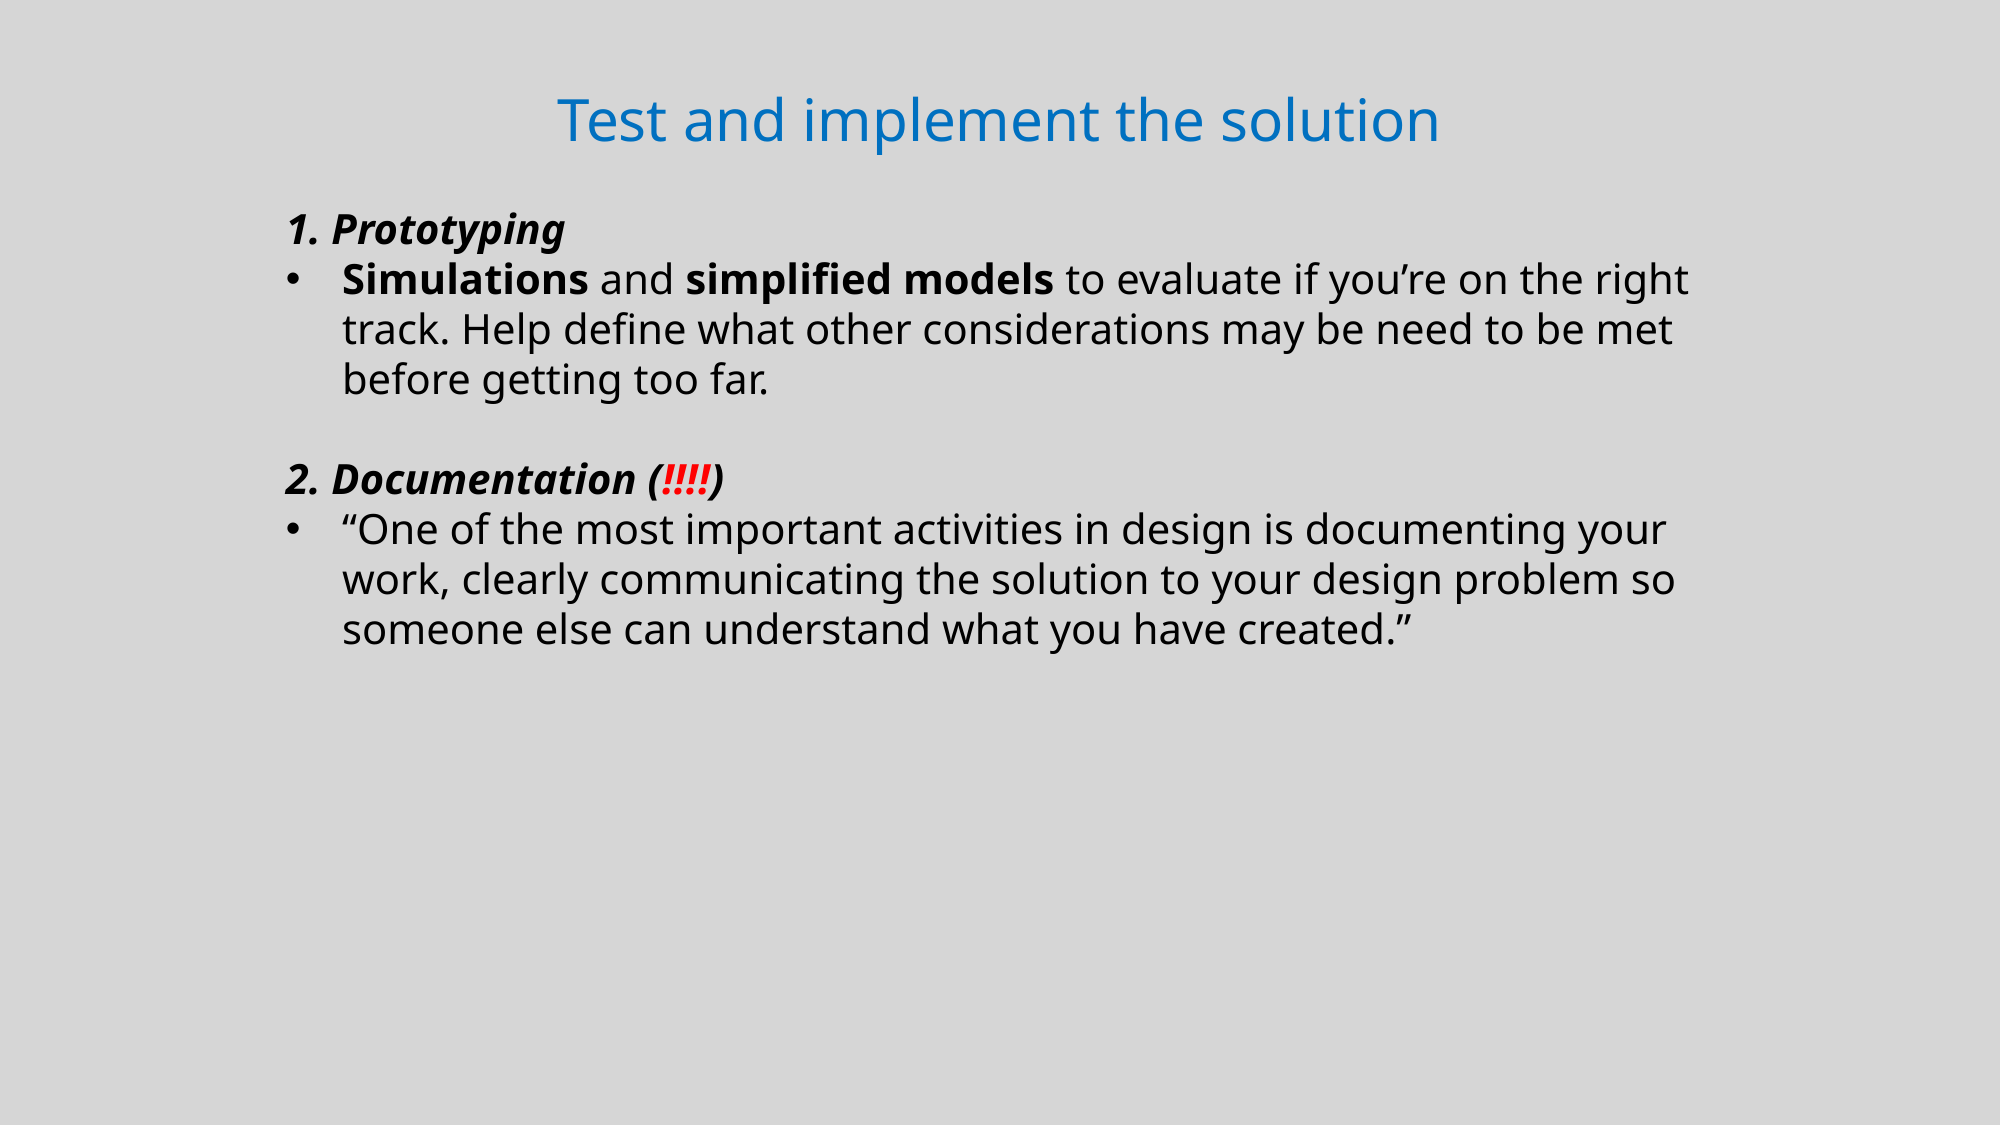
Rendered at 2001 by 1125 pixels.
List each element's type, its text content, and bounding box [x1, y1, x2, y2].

text_box Test and implement the solution 1. Prototyping Simulations and simplified models to evaluate if you’re on the right track. Help define what other considerations may be need to be met before getting too far. 2. Documentation (!!!!) “One of the most important activities in design is documenting your work, clearly communicating the solution to your design problem so someone else can understand what you have created.” [271, 75, 1729, 861]
